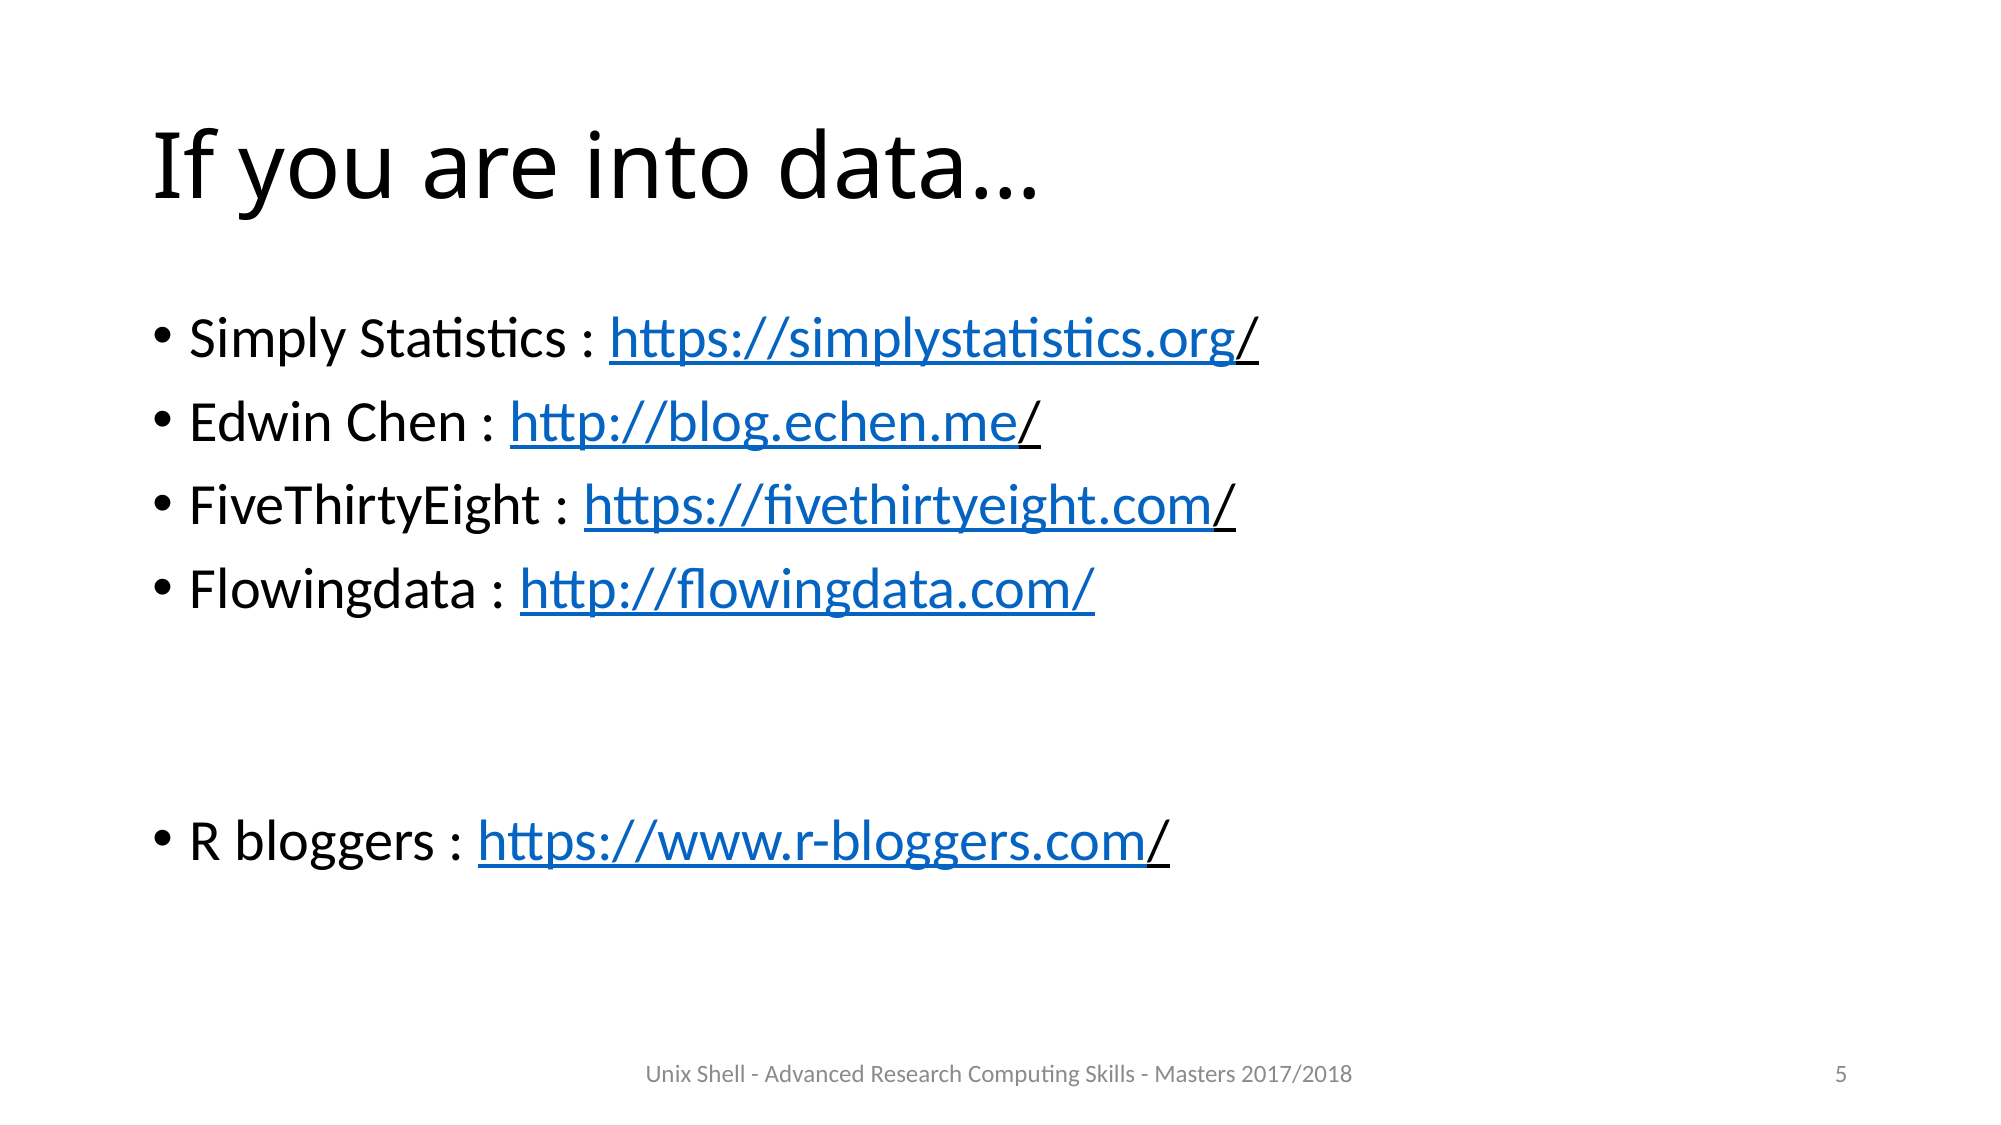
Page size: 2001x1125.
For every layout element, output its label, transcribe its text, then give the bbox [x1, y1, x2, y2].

footer Unix Shell - Advanced Research Computing Skills - Masters 2017/2018 [587, 1042, 1412, 1103]
list Simply Statistics : https://simplystatistics.org/ Edwin Chen : http://blog.echen.me/ FiveThirtyEight : https://fivethirtyeight.com/ Flowingdata : http://flowingdata.com/ R bloggers : https://www.r-bloggers.com/ [137, 299, 1863, 1014]
slide_number 5 [1412, 1042, 1863, 1103]
title If you are into data… [137, 59, 1863, 278]
